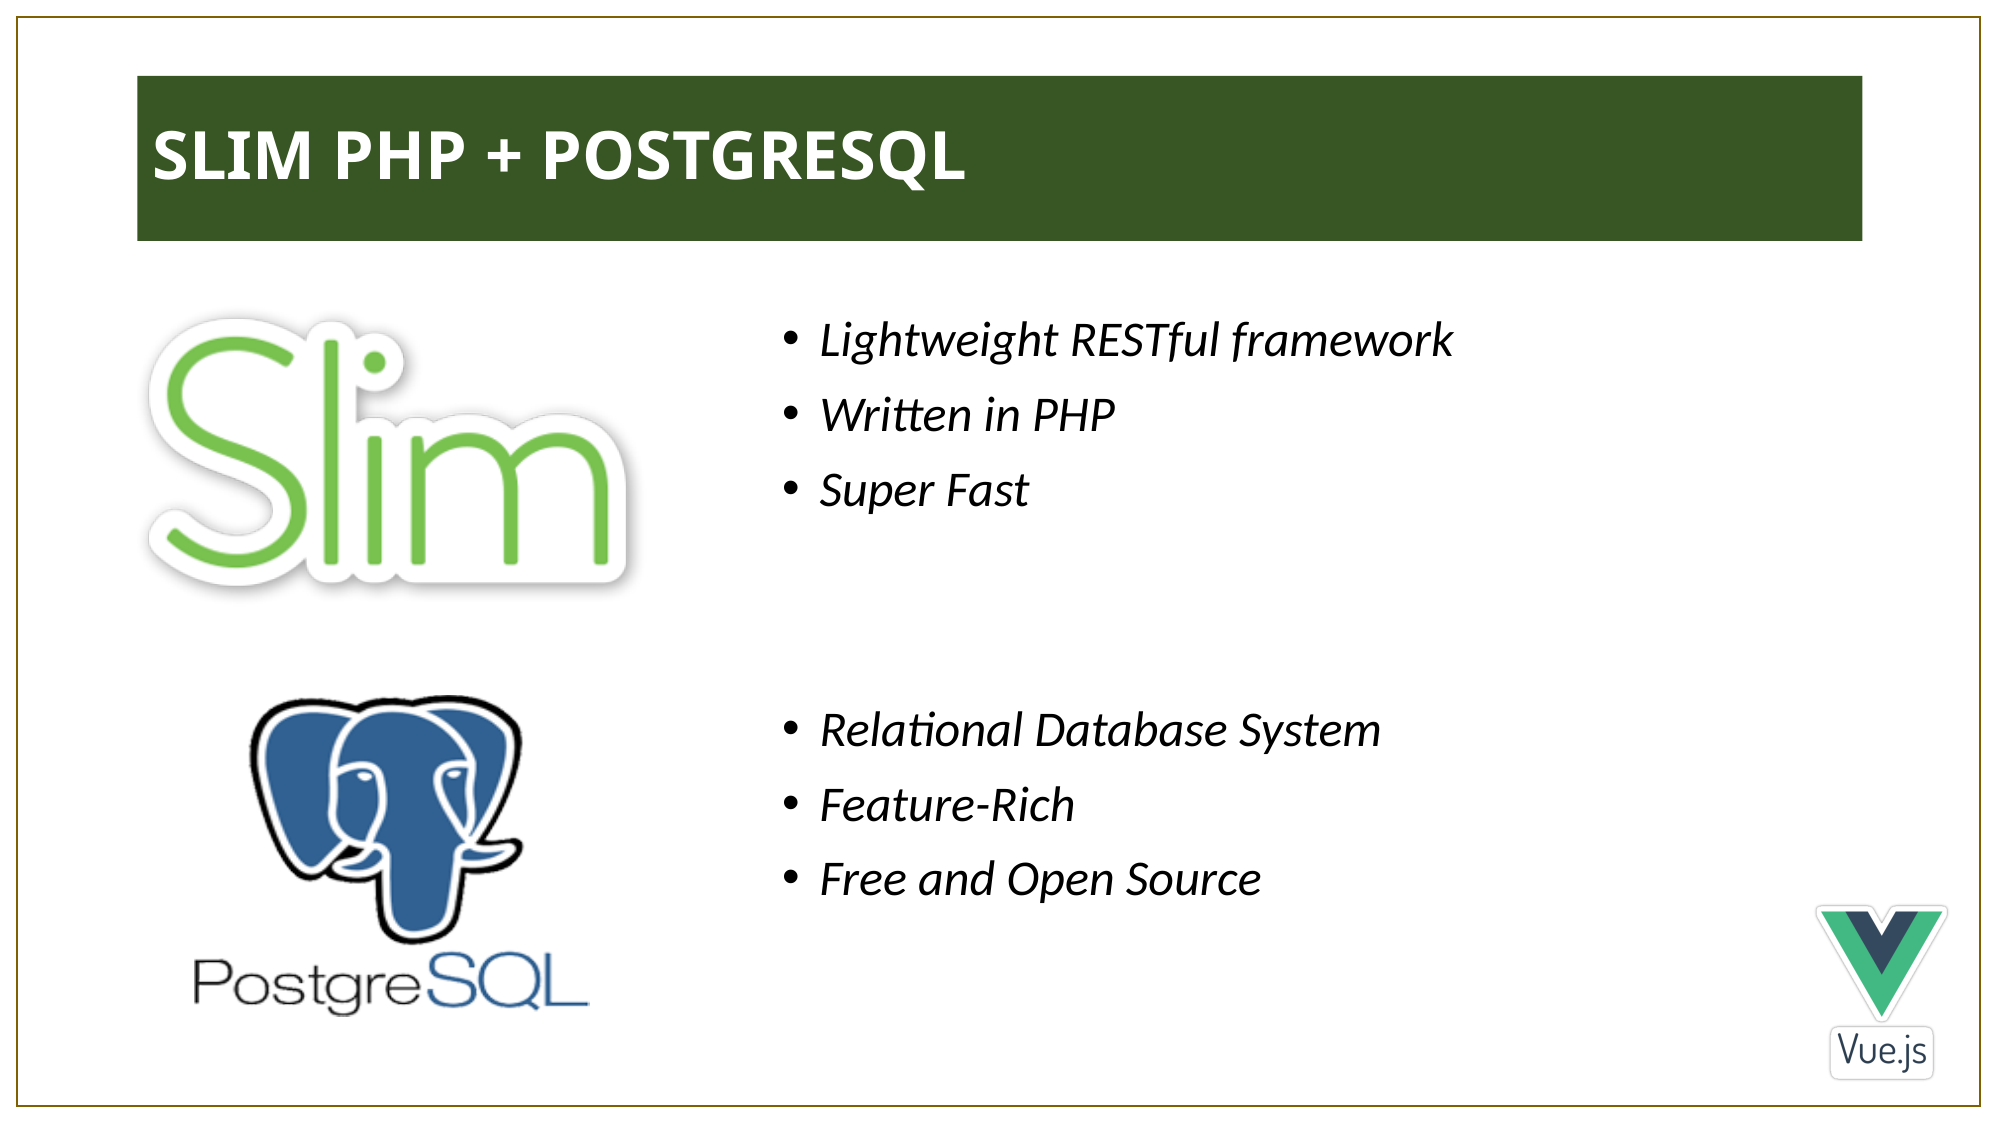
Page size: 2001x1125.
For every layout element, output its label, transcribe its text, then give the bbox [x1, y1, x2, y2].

text_box Lightweight RESTful framework Written in PHP Super Fast [767, 305, 1850, 607]
picture [194, 695, 590, 1018]
picture [1788, 899, 1975, 1086]
text_box [16, 16, 1981, 1107]
text_box Relational Database System Feature-Rich Free and Open Source [767, 695, 1850, 997]
picture [137, 305, 647, 607]
title SLIM PHP + POSTGRESQL [137, 75, 1863, 241]
